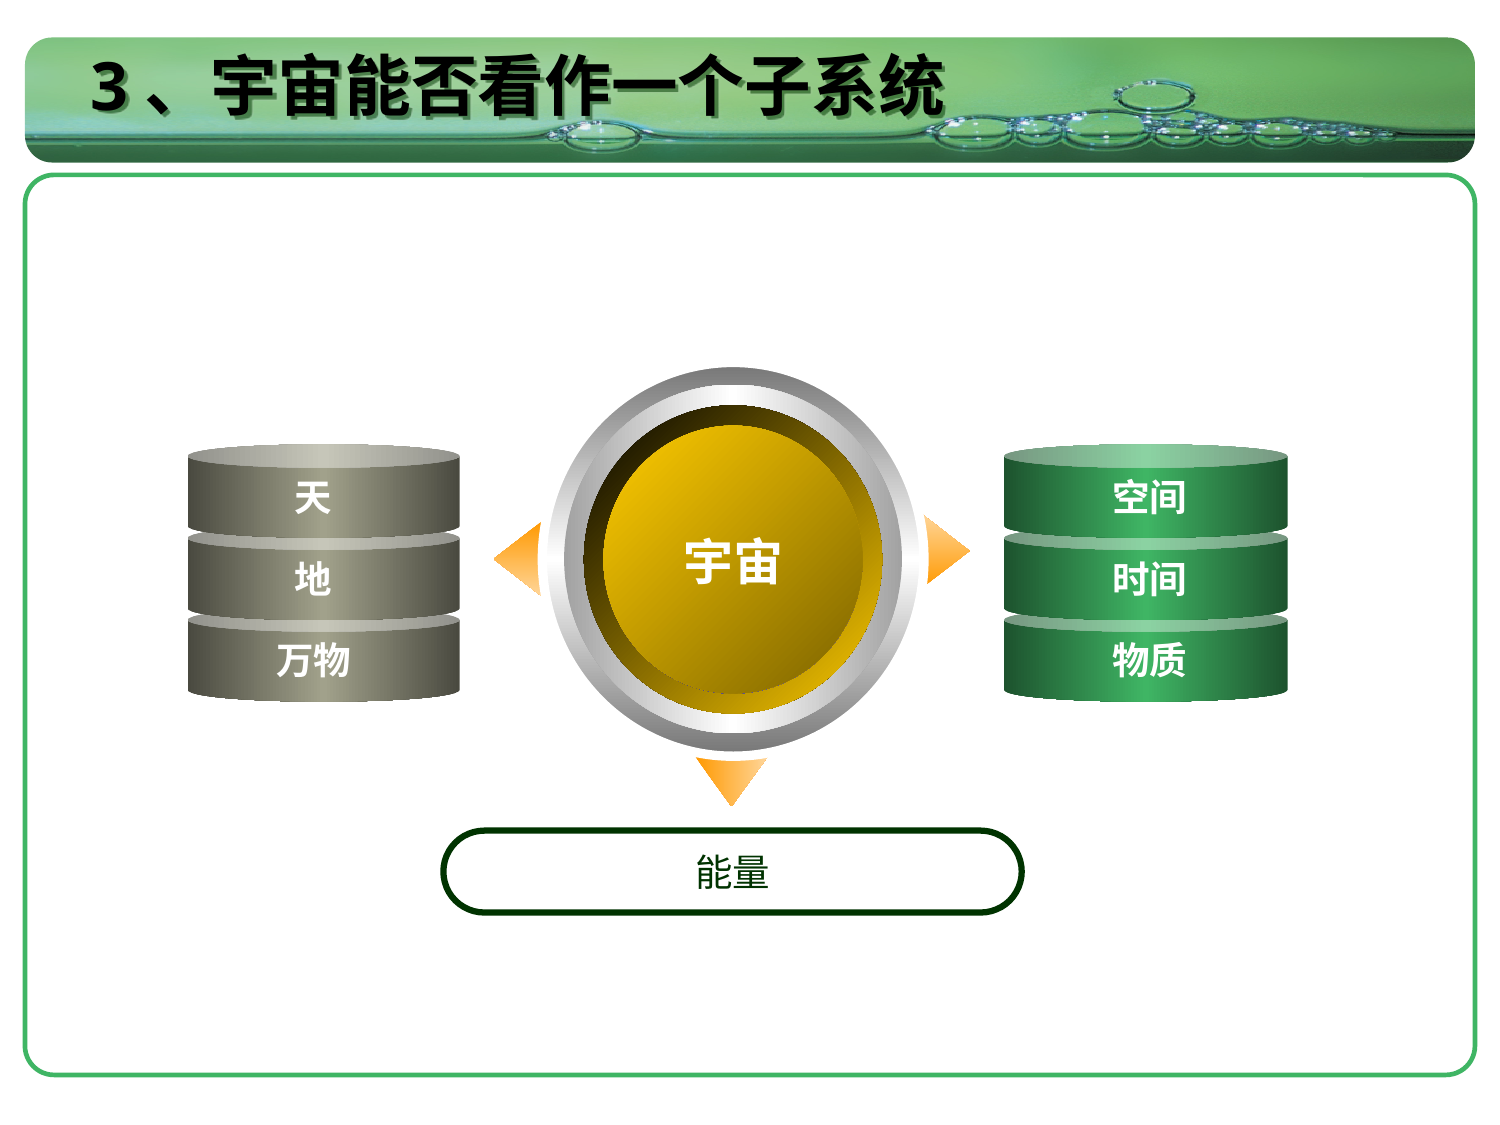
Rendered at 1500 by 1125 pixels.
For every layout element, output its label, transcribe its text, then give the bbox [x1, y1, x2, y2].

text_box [187, 362, 1288, 913]
title 3、宇宙能否看作一个子系统 [75, 50, 1413, 138]
picture [24, 37, 1475, 163]
